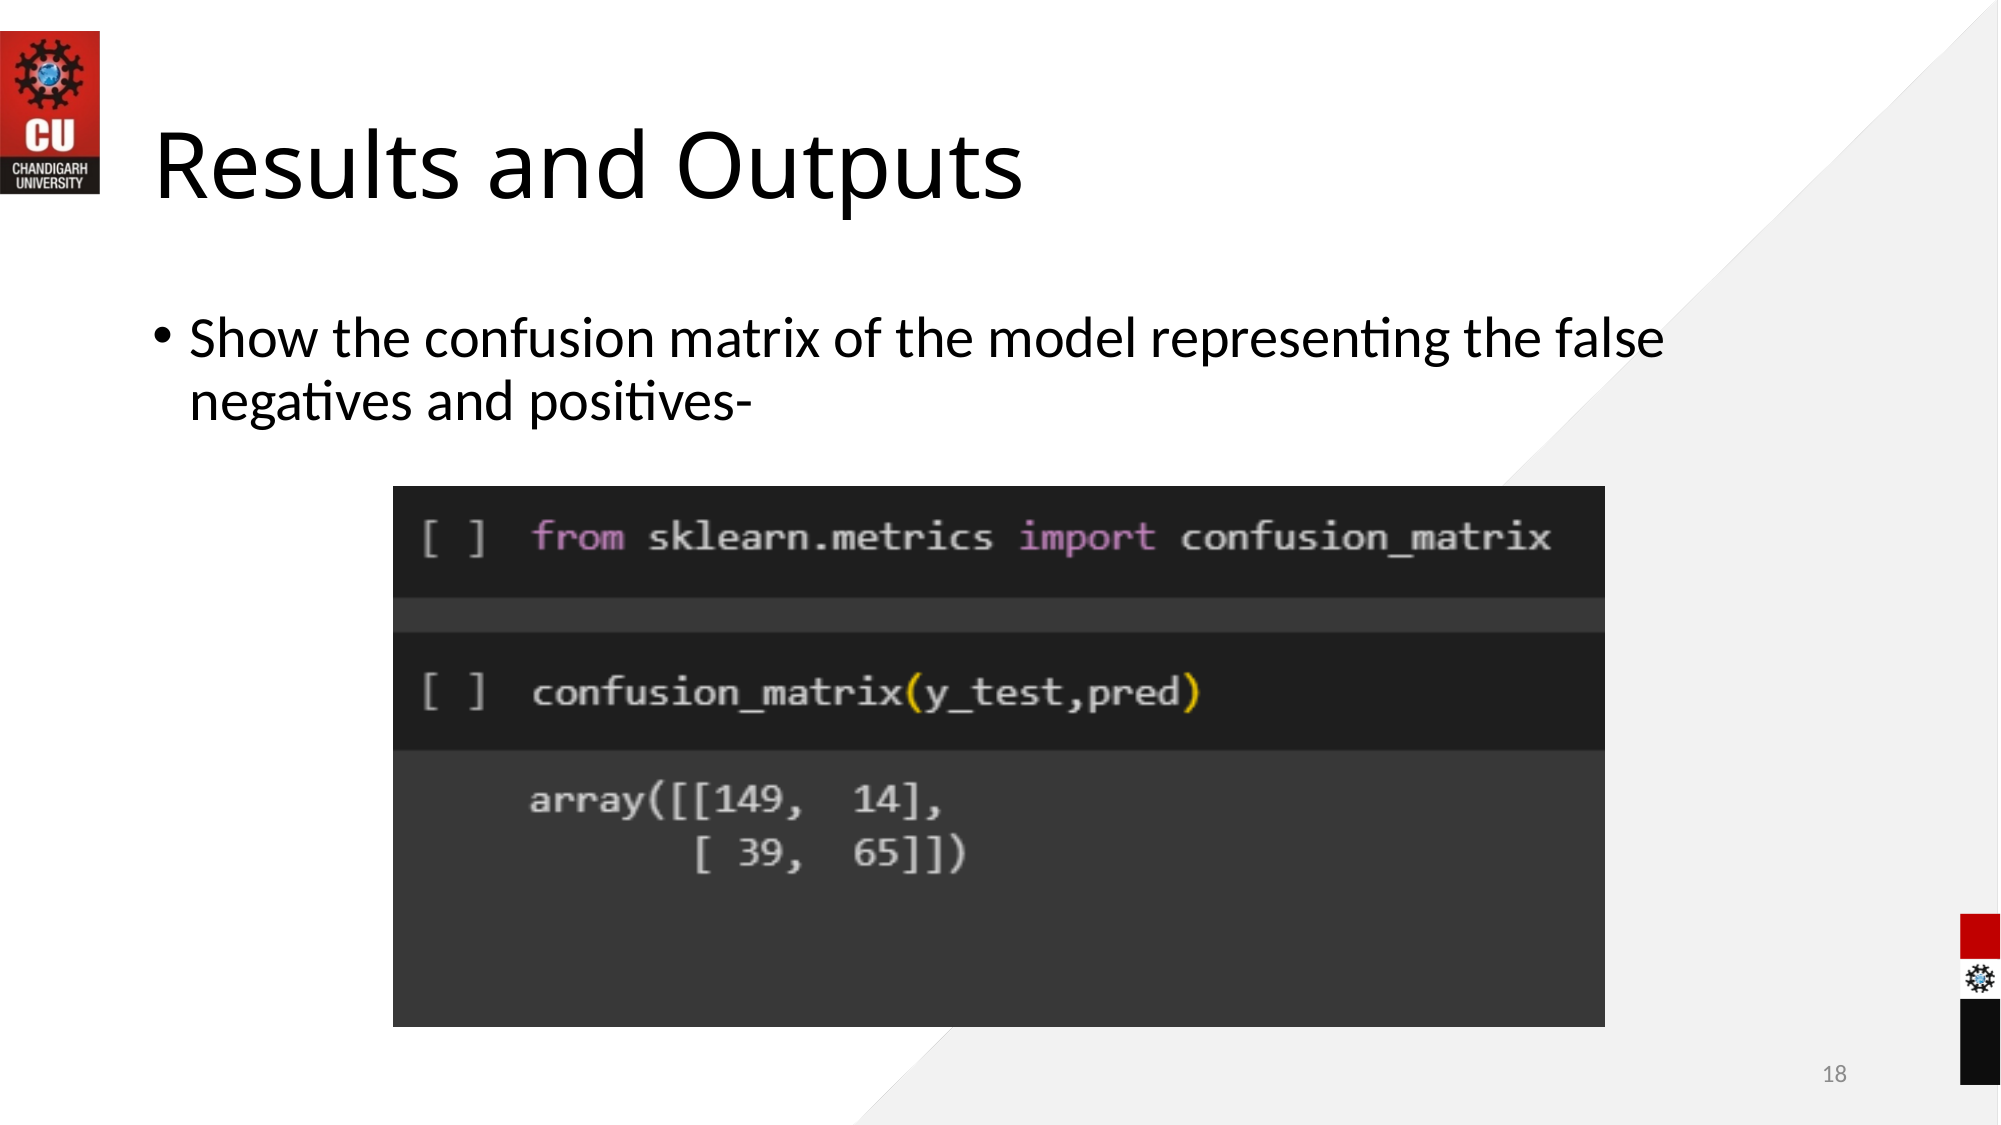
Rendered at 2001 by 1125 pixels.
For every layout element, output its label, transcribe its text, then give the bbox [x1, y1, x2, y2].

list Show the confusion matrix of the model representing the false negatives and positives- [137, 299, 1863, 1014]
title Results and Outputs [137, 59, 1863, 278]
slide_number 18 [1412, 1042, 1863, 1103]
picture [0, 0, 2001, 1125]
